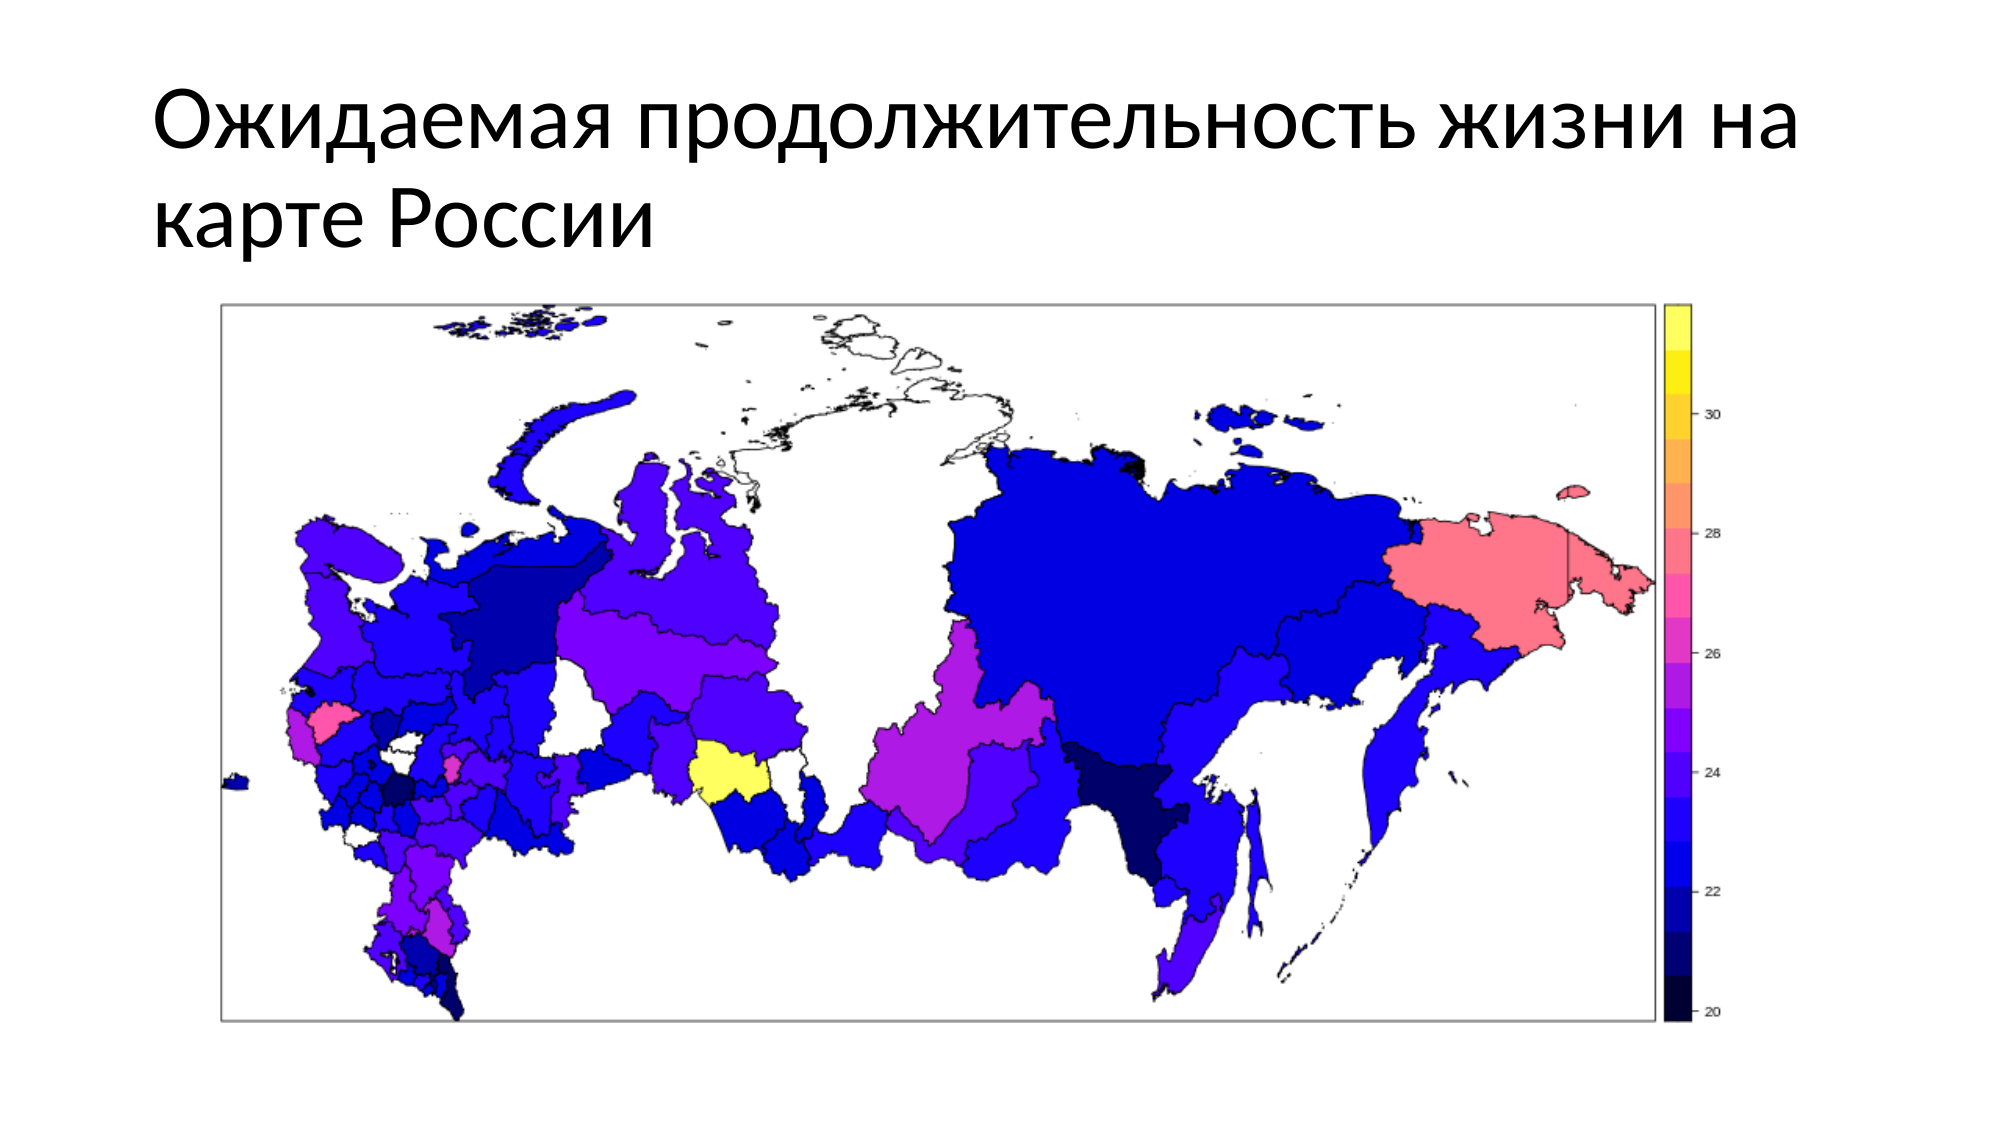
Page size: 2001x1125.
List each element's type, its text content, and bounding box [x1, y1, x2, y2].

title Ожидаемая продолжительность жизни на карте России [137, 59, 1863, 278]
picture [180, 277, 1744, 1059]
